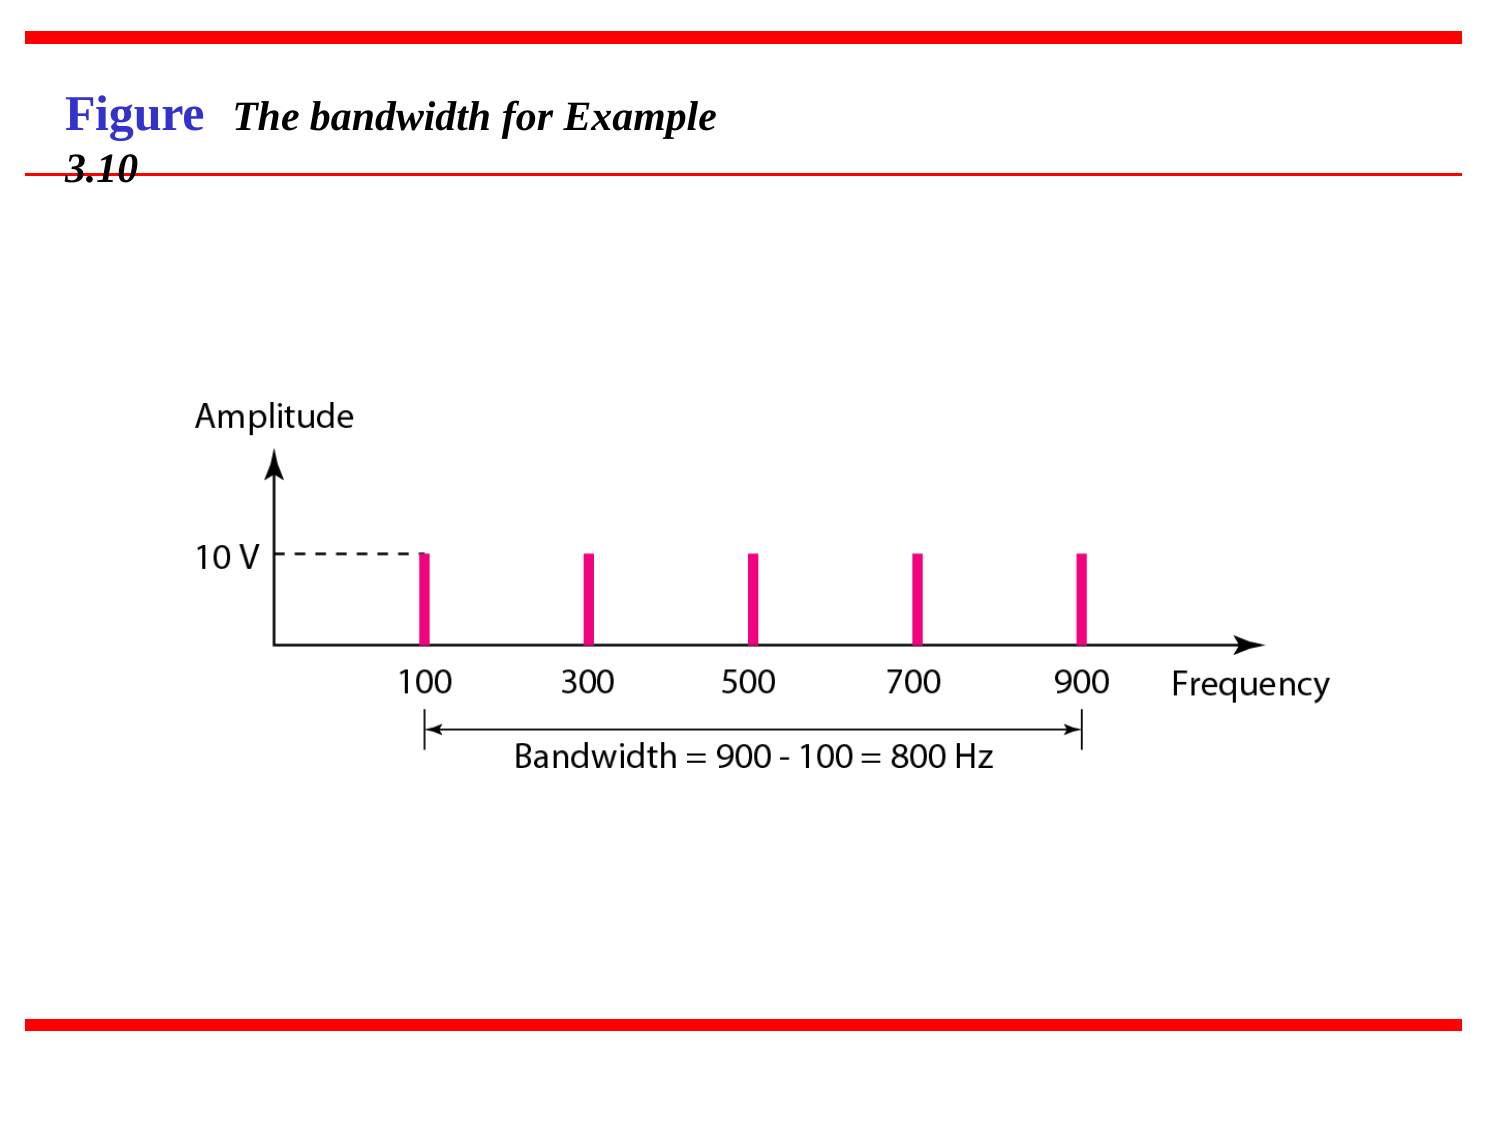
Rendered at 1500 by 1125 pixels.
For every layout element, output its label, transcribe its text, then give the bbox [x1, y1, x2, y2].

title Figure The bandwidth for Example 3.10 [62, 78, 799, 269]
picture [195, 402, 1331, 768]
